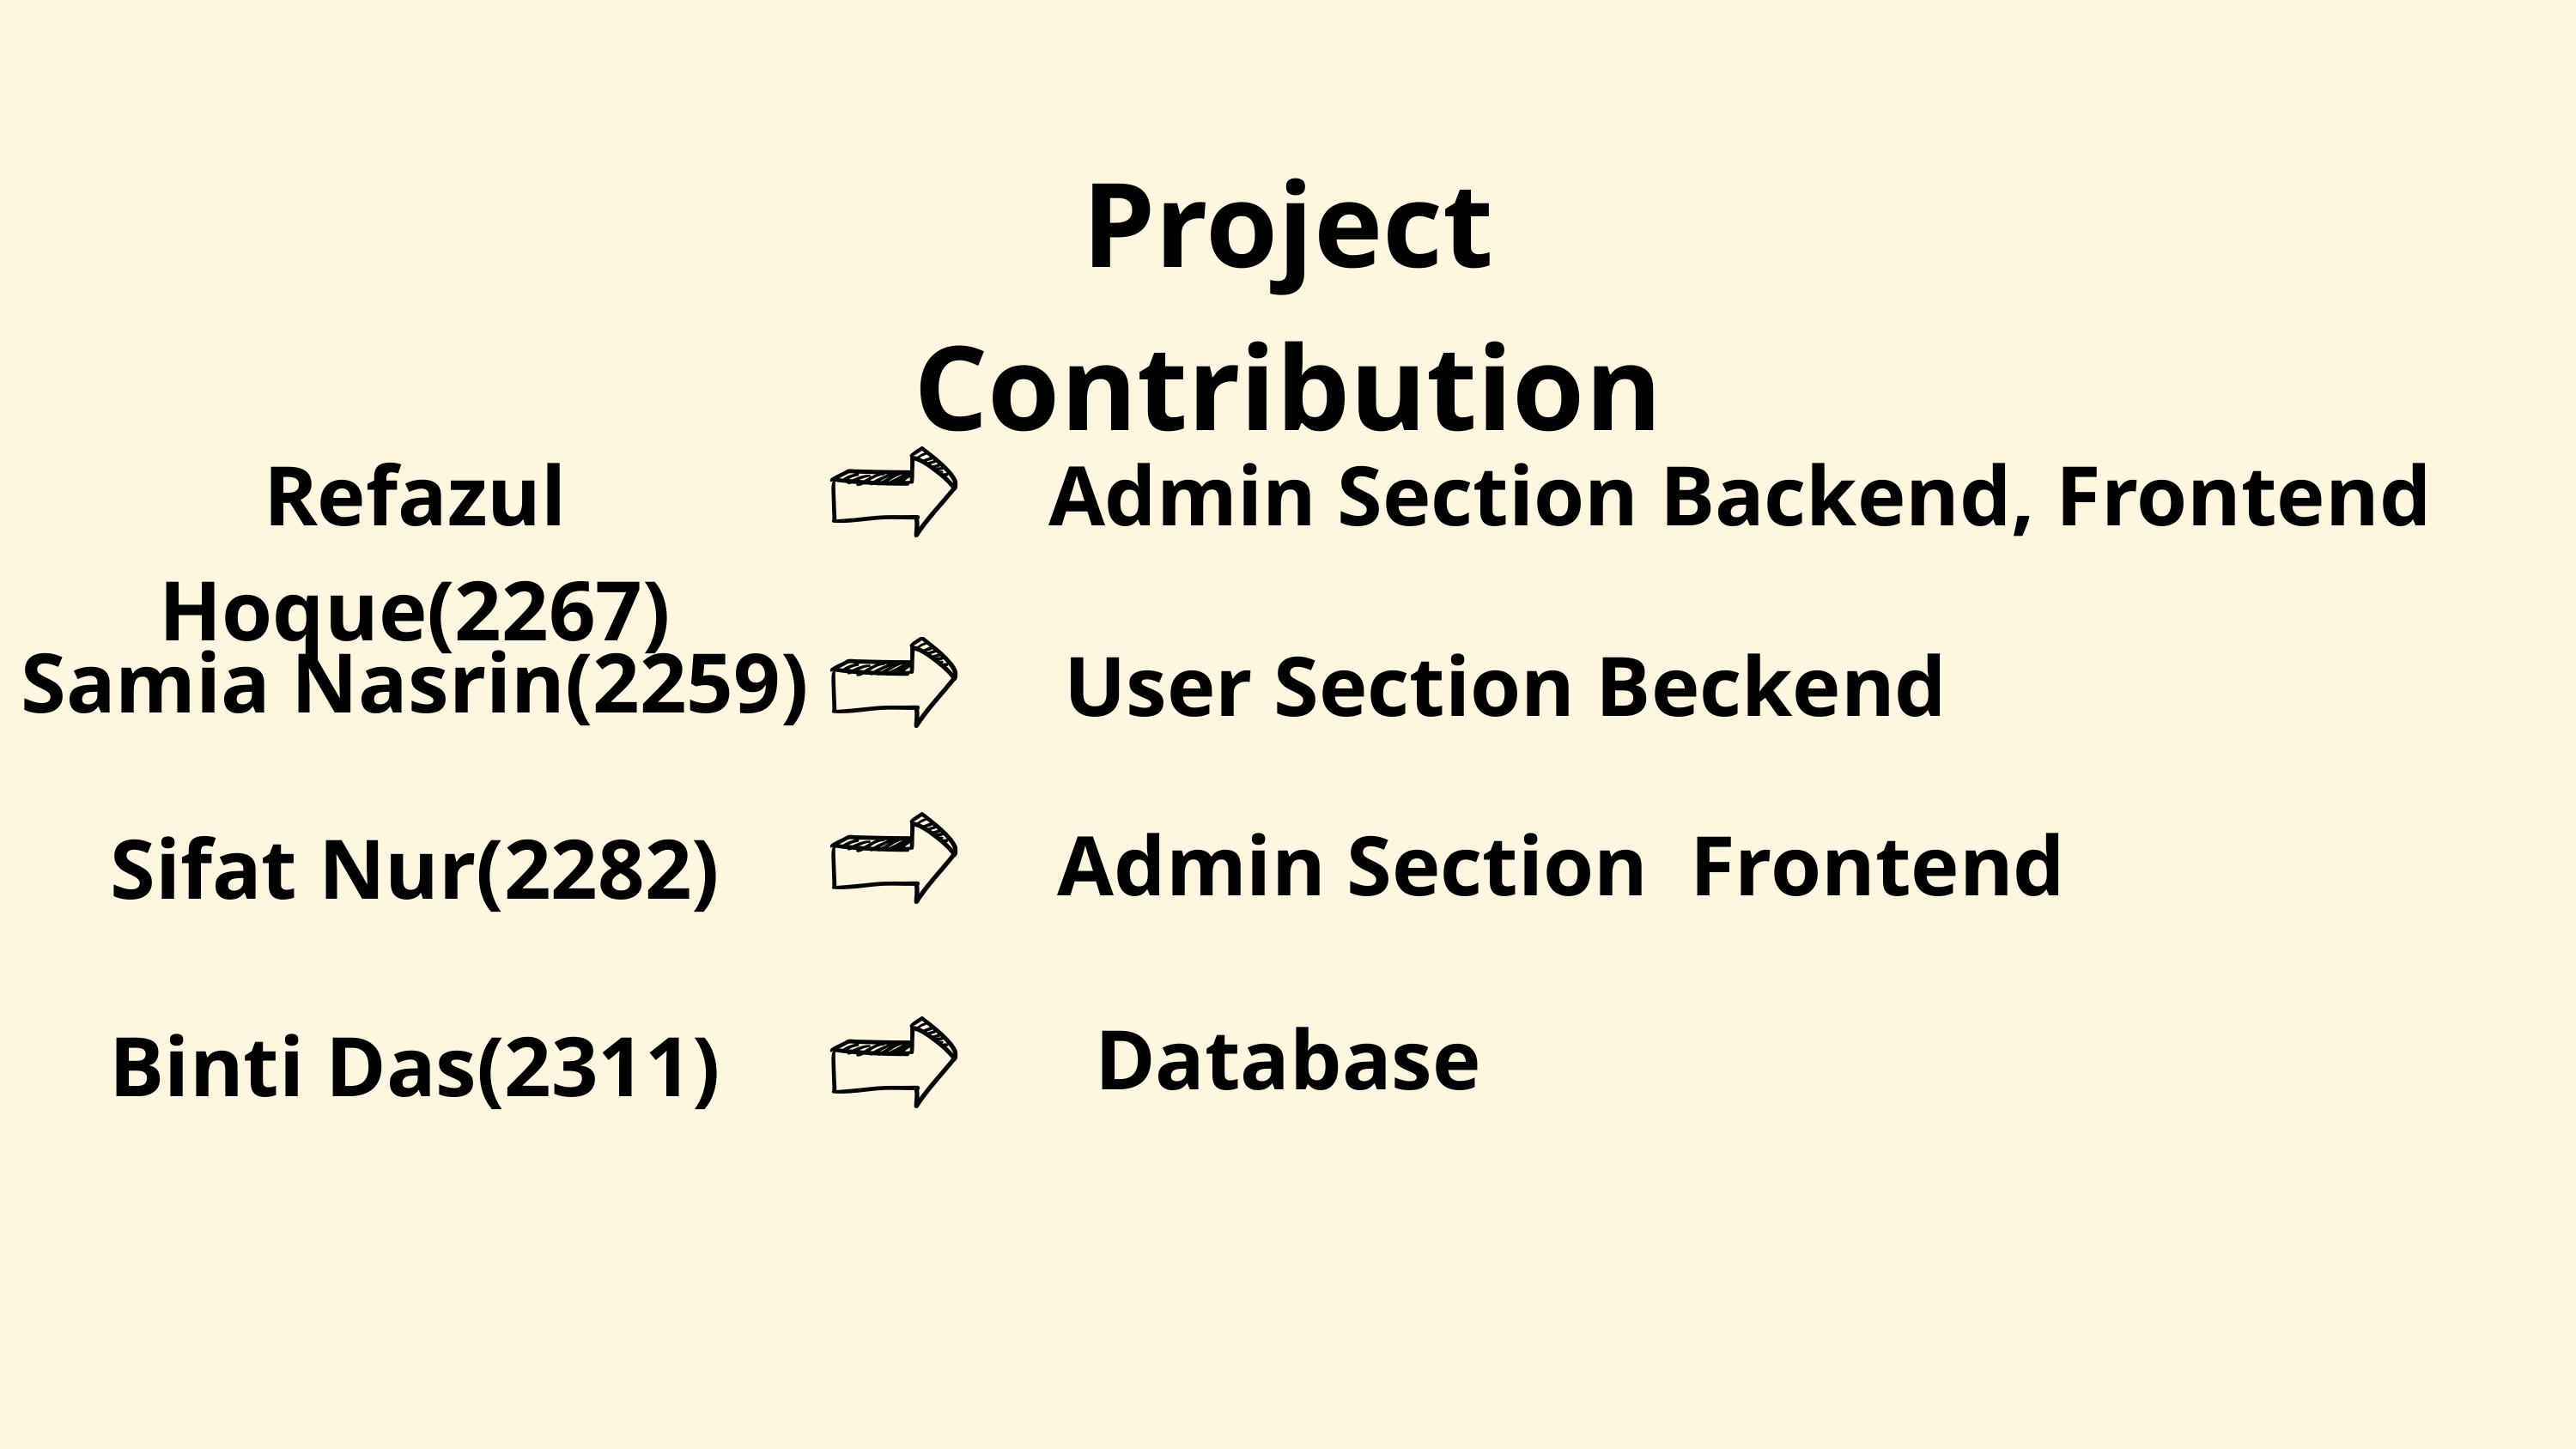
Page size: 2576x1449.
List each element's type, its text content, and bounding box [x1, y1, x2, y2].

text_box [830, 454, 958, 537]
text_box Refazul Hoque(2267) [0, 427, 830, 614]
text_box Binti Das(2311) [0, 997, 830, 1113]
text_box Sifat Nur(2282) [0, 800, 830, 916]
text_box Database [584, 991, 1992, 1106]
text_box Samia Nasrin(2259) [0, 614, 830, 730]
text_box Project Contribution [698, 127, 1878, 454]
text_box User Section Beckend [957, 617, 2054, 733]
text_box [829, 637, 957, 728]
text_box [829, 812, 869, 904]
text_box Admin Section Backend, Frontend [1047, 427, 2455, 543]
text_box Admin Section Frontend [869, 797, 2276, 912]
